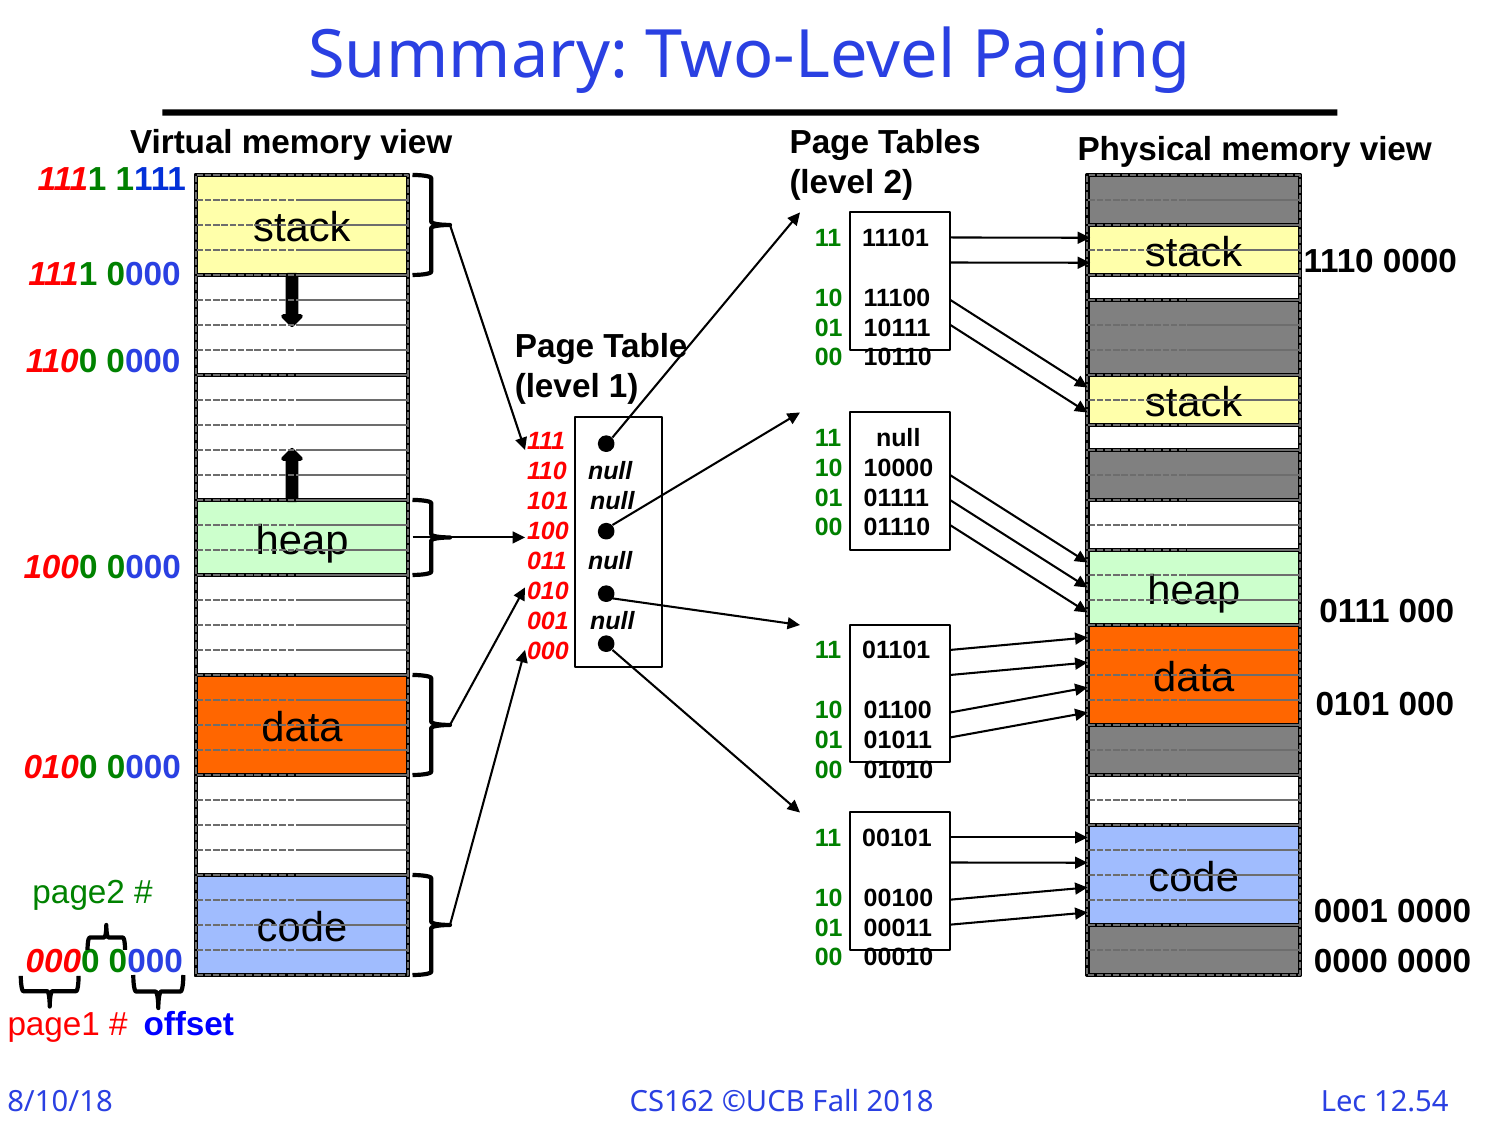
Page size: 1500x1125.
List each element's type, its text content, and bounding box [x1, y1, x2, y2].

text_box [1087, 399, 1300, 425]
text_box [195, 699, 409, 725]
text_box [20, 975, 79, 994]
text_box [195, 200, 409, 224]
text_box 11 00101 10 00100 01 00011 00 00010 [799, 813, 950, 979]
text_box [1087, 200, 1300, 224]
title Summary: Two-Level Paging [162, 12, 1338, 100]
text_box 0001 0000 [1299, 881, 1487, 937]
text_box [195, 825, 409, 849]
text_box Page Tables (level 2) [774, 112, 1013, 207]
text_box [1087, 875, 1300, 900]
text_box [1091, 375, 1300, 399]
text_box [195, 925, 409, 950]
text_box [1092, 350, 1300, 375]
text_box [195, 174, 409, 200]
text_box [195, 324, 369, 350]
text_box [412, 537, 440, 575]
text_box [412, 675, 449, 748]
text_box Virtual memory view [115, 112, 468, 168]
text_box [1087, 624, 1300, 650]
text_box [195, 750, 347, 775]
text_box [949, 887, 1088, 900]
text_box 11 11101 10 11100 01 10111 00 10110 [799, 213, 943, 379]
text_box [374, 299, 601, 376]
text_box 11 null 10 10000 01 01111 00 01110 [799, 413, 849, 549]
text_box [612, 649, 801, 813]
text_box [195, 800, 344, 825]
text_box [195, 549, 409, 575]
text_box [196, 249, 409, 275]
text_box [1087, 825, 1300, 849]
text_box [1087, 750, 1300, 774]
text_box [1088, 299, 1300, 324]
text_box 11 01101 10 01100 01 01011 00 01010 [799, 626, 950, 791]
text_box [1091, 324, 1300, 350]
text_box [195, 875, 409, 900]
text_box [849, 812, 950, 950]
text_box [849, 412, 950, 550]
text_box [412, 875, 450, 976]
text_box [195, 425, 409, 450]
text_box 1111 0000 [13, 244, 196, 300]
text_box offset [129, 994, 249, 1050]
text_box [849, 212, 950, 350]
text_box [949, 570, 1088, 613]
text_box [949, 687, 1088, 712]
text_box [195, 500, 409, 525]
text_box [691, 516, 719, 648]
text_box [512, 417, 676, 676]
text_box [1087, 174, 1300, 200]
text_box [1087, 275, 1300, 299]
text_box [195, 725, 409, 750]
text_box 0101 000 [1300, 674, 1470, 730]
text_box [195, 675, 409, 699]
text_box [1087, 450, 1300, 474]
text_box [195, 650, 409, 675]
text_box 0000 0000 [8, 932, 198, 988]
text_box [195, 399, 409, 425]
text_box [949, 662, 1088, 676]
text_box [195, 575, 409, 600]
text_box [1087, 849, 1300, 875]
text_box [195, 375, 409, 399]
text_box [133, 975, 184, 1009]
text_box Page Table (level 1) [499, 384, 588, 412]
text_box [612, 412, 801, 526]
text_box [1087, 675, 1300, 699]
text_box Physical memory view [1062, 119, 1448, 175]
text_box [195, 775, 344, 800]
text_box [196, 275, 409, 299]
text_box 0100 0000 [8, 737, 195, 793]
text_box [1087, 950, 1299, 975]
text_box [1087, 725, 1300, 750]
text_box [949, 912, 1088, 925]
text_box [1092, 525, 1300, 549]
text_box [412, 499, 435, 536]
text_box [1087, 774, 1300, 800]
text_box [1087, 650, 1300, 675]
text_box [195, 950, 409, 975]
text_box [1087, 800, 1300, 825]
text_box [195, 900, 409, 925]
text_box [195, 299, 373, 324]
text_box [195, 624, 409, 650]
text_box [195, 525, 409, 549]
text_box [1091, 500, 1300, 525]
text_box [949, 299, 1088, 324]
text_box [949, 712, 1088, 738]
text_box [849, 624, 950, 763]
text_box 1110 0000 [1288, 231, 1472, 287]
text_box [949, 474, 1088, 563]
text_box [195, 350, 369, 375]
text_box [195, 475, 409, 500]
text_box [949, 324, 1088, 413]
text_box [1091, 699, 1300, 725]
text_box [1088, 474, 1300, 500]
text_box 0000 0000 [1299, 937, 1487, 987]
text_box [412, 174, 451, 275]
text_box [195, 224, 409, 249]
text_box 1111 1111 [23, 149, 201, 205]
text_box page2 # [17, 862, 168, 918]
text_box [87, 924, 126, 950]
text_box [1091, 575, 1300, 600]
text_box [195, 600, 409, 624]
text_box page1 # [0, 994, 129, 1050]
text_box [1087, 924, 1299, 950]
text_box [593, 230, 819, 419]
text_box [1087, 224, 1300, 249]
text_box [195, 450, 409, 475]
text_box [1087, 425, 1300, 450]
text_box [1087, 600, 1300, 624]
text_box [1087, 900, 1299, 924]
text_box 0111 000 [1304, 581, 1470, 637]
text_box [418, 618, 557, 694]
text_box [949, 637, 1088, 651]
text_box [195, 849, 409, 875]
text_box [349, 749, 626, 826]
text_box 1100 0000 [10, 331, 195, 387]
text_box [1092, 549, 1300, 575]
text_box 1000 0000 [8, 537, 195, 593]
text_box [1087, 249, 1288, 275]
